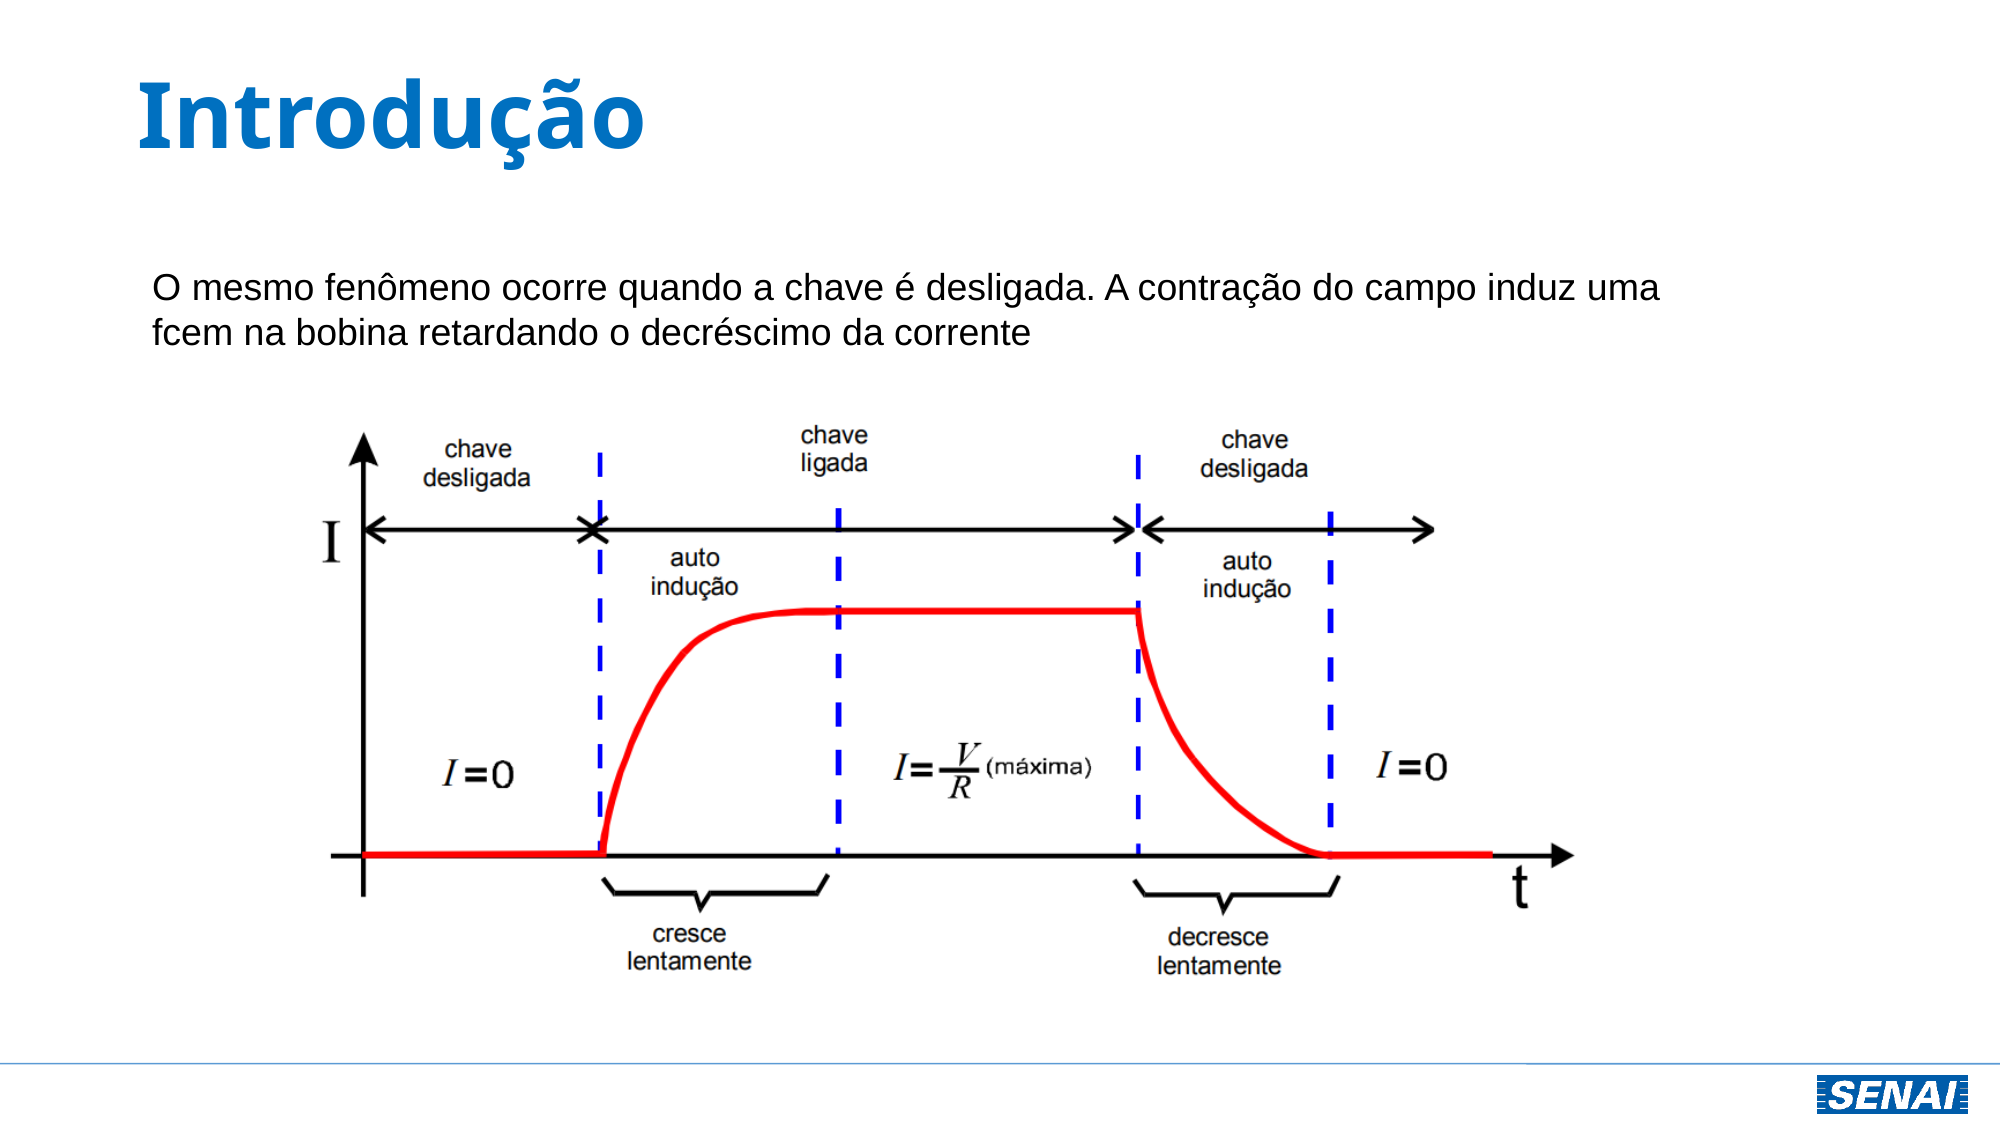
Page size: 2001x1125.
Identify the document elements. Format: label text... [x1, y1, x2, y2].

picture [1817, 1075, 1968, 1114]
title Introdução [137, 59, 1831, 177]
text_box O mesmo fenômeno ocorre quando a chave é desligada. A contração do campo induz uma fcem na bobina retardando o decréscimo da corrente [137, 255, 1765, 361]
picture [270, 418, 1628, 1002]
